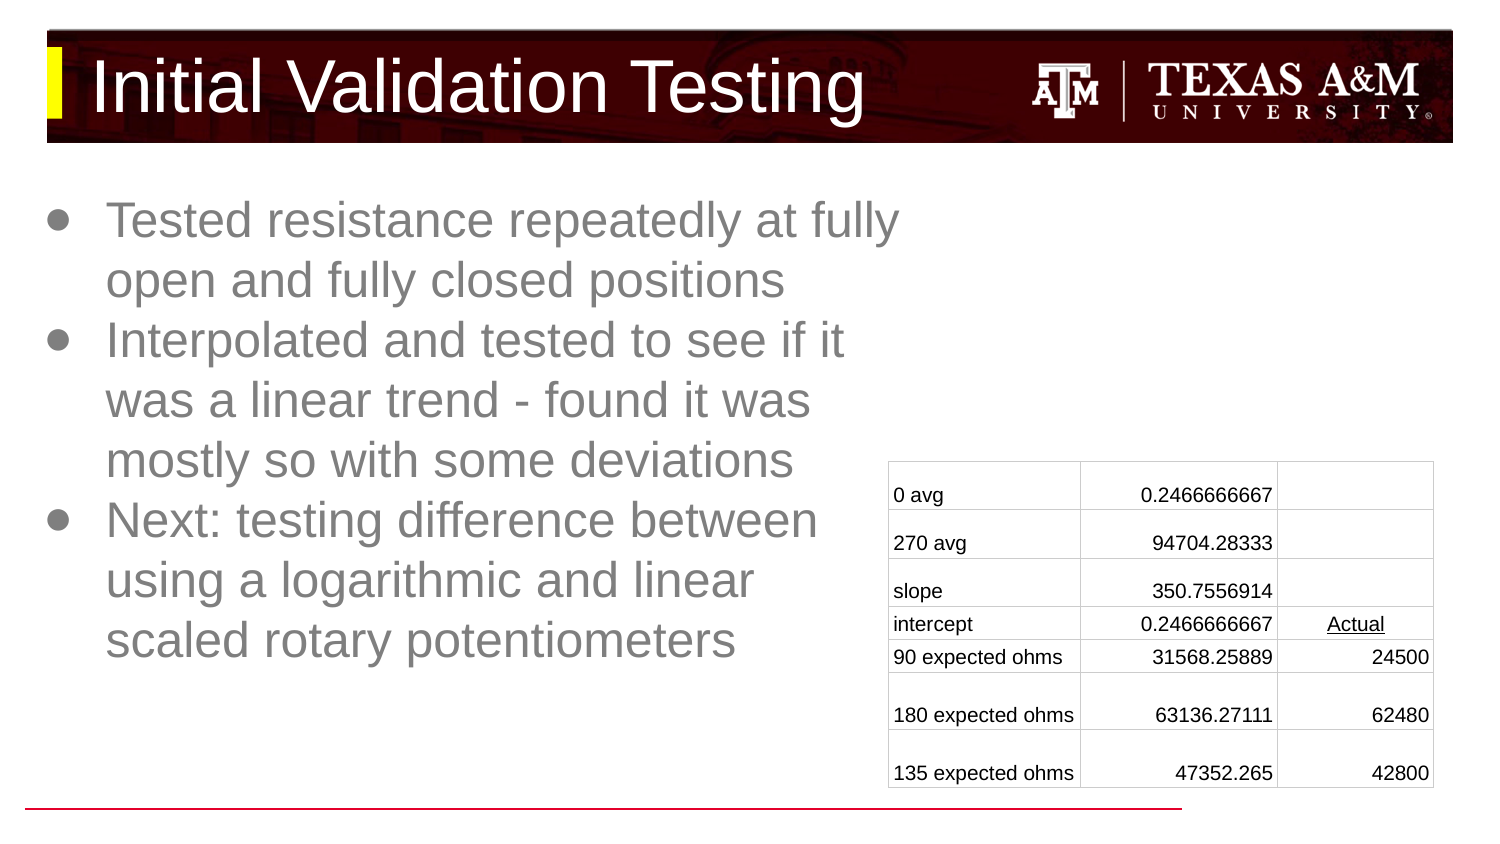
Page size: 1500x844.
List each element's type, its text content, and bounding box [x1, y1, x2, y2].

table_cell intercept [889, 607, 1080, 639]
table_cell Actual [1278, 607, 1433, 639]
picture [47, 28, 79, 143]
table_header 0.2466666667 [1081, 462, 1277, 509]
table_header [1278, 462, 1433, 509]
table_cell 350.7556914 [1081, 559, 1277, 606]
table_cell [1278, 559, 1433, 606]
list Tested resistance repeatedly at fully open and fully closed positions Interpolated and tested to see if it was a linear trend - found it was mostly so with some deviations Next: testing difference between using a logarithmic and linear scaled rotary potentiometers [19, 181, 929, 754]
title Initial Validation Testing [79, 12, 1025, 154]
table_cell 180 expected ohms [889, 673, 1080, 729]
table_cell 135 expected ohms [889, 730, 1080, 787]
table_cell 63136.27111 [1081, 673, 1277, 729]
table_cell 42800 [1278, 730, 1433, 787]
table_cell 94704.28333 [1081, 510, 1277, 558]
table_cell 62480 [1278, 673, 1433, 729]
table_cell 24500 [1278, 640, 1433, 672]
table_cell slope [889, 559, 1080, 606]
table_cell 0.2466666667 [1081, 607, 1277, 639]
table_cell 47352.265 [1081, 730, 1277, 787]
picture [1025, 28, 1453, 143]
table_cell 270 avg [889, 510, 1080, 558]
table_header 0 avg [889, 462, 1080, 509]
table_cell 90 expected ohms [889, 640, 1080, 672]
table_cell 31568.25889 [1081, 640, 1277, 672]
table_cell [1278, 510, 1433, 558]
